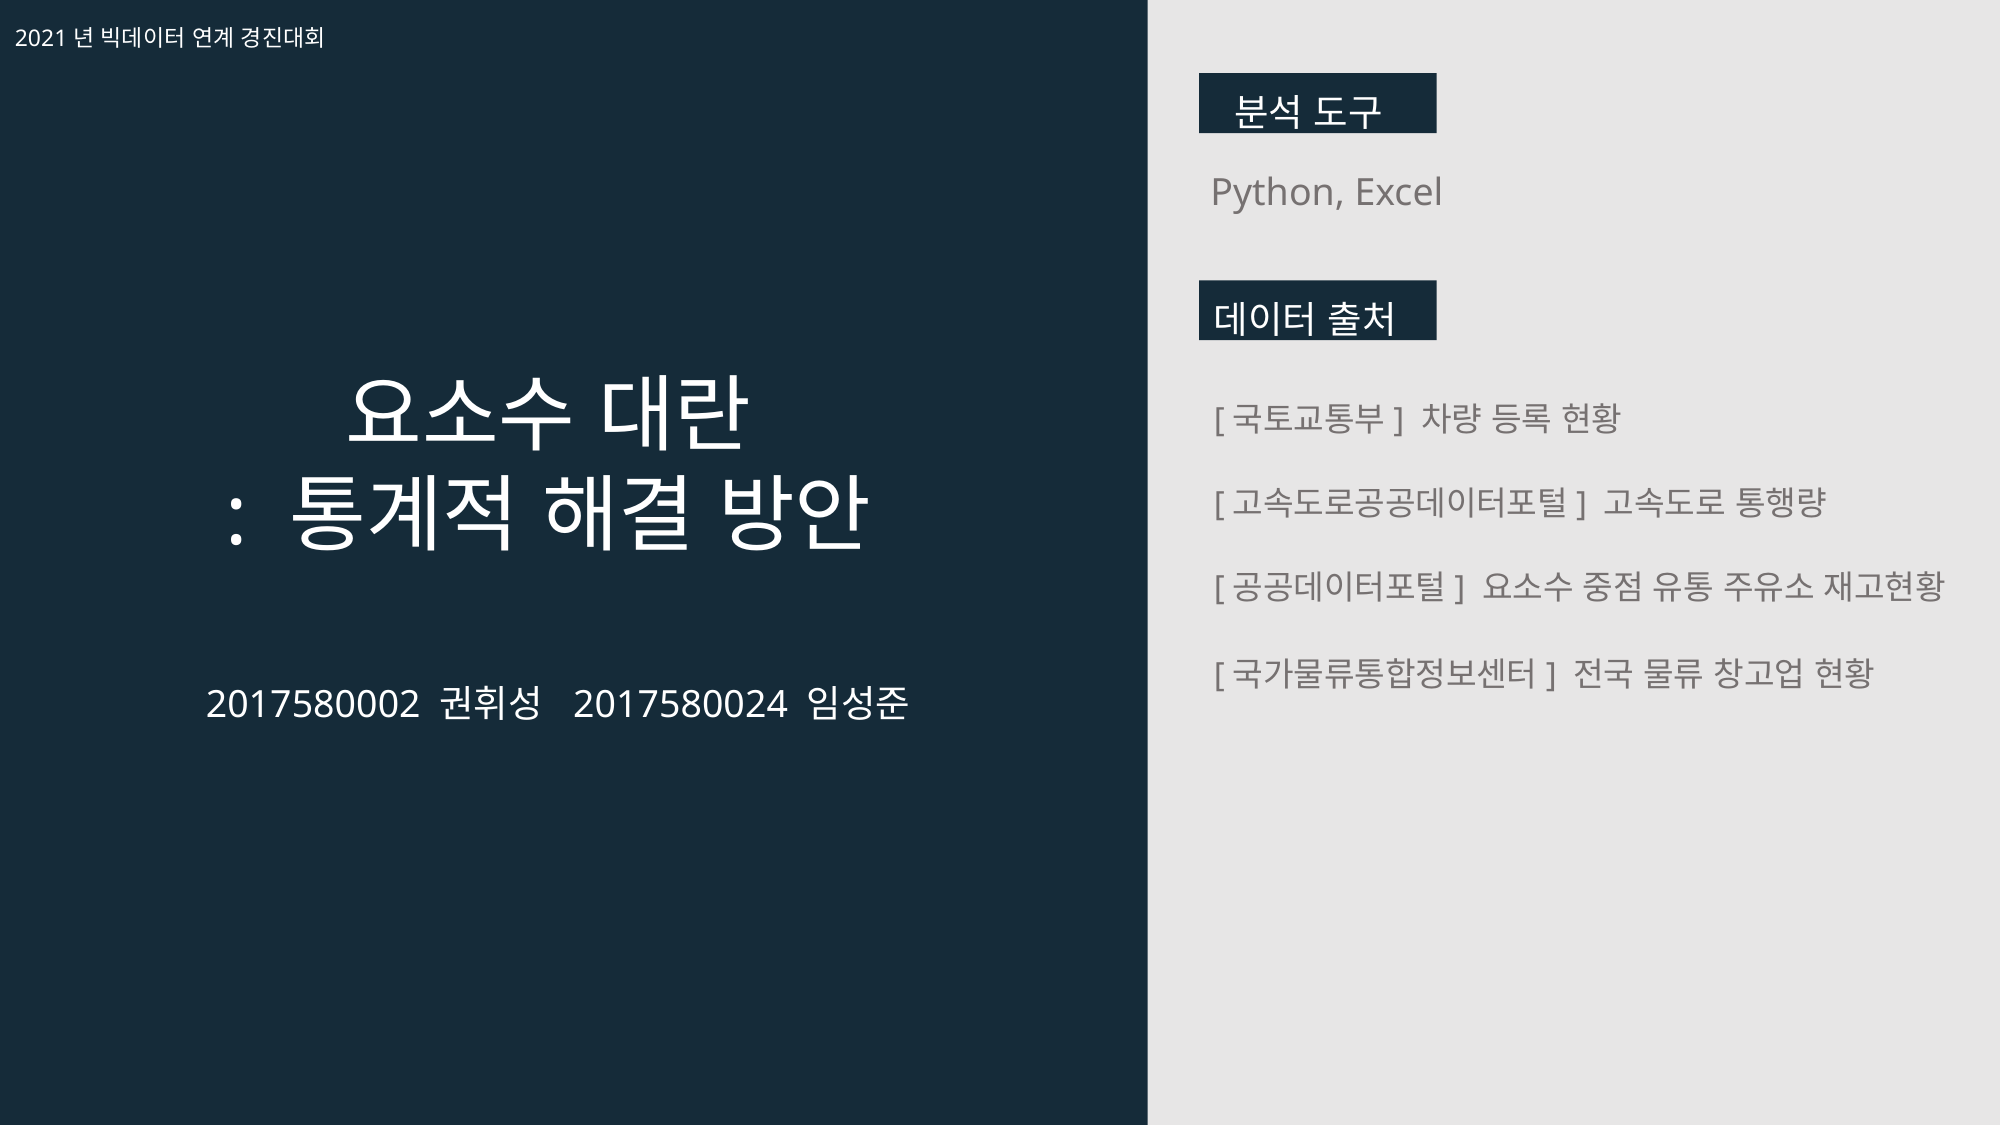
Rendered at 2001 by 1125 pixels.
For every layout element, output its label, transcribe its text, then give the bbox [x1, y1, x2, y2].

text_box [국토교통부] 차량 등록 현황 [1199, 390, 1893, 446]
text_box 요소수 대란 : 통계적 해결 방안 [210, 354, 887, 569]
text_box [1146, 0, 2000, 1125]
text_box [공공데이터포털] 요소수 중점 유통 주유소 재고현황 [1199, 558, 2000, 614]
text_box 데이터 출처 [1199, 265, 1437, 348]
text_box 2017580002 권휘성 2017580024 임성준 [191, 650, 1000, 733]
text_box [고속도로공공데이터포털] 고속도로 통행량 [1199, 474, 1968, 530]
text_box Python, Excel [1195, 160, 1459, 221]
text_box [1198, 72, 1219, 134]
text_box [국가물류통합정보센터] 전국 물류 창고업 현황 [1199, 645, 2000, 701]
text_box 분석 도구 [1219, 58, 1458, 141]
text_box 2021년 빅데이터 연계 경진대회 [0, 2, 476, 59]
